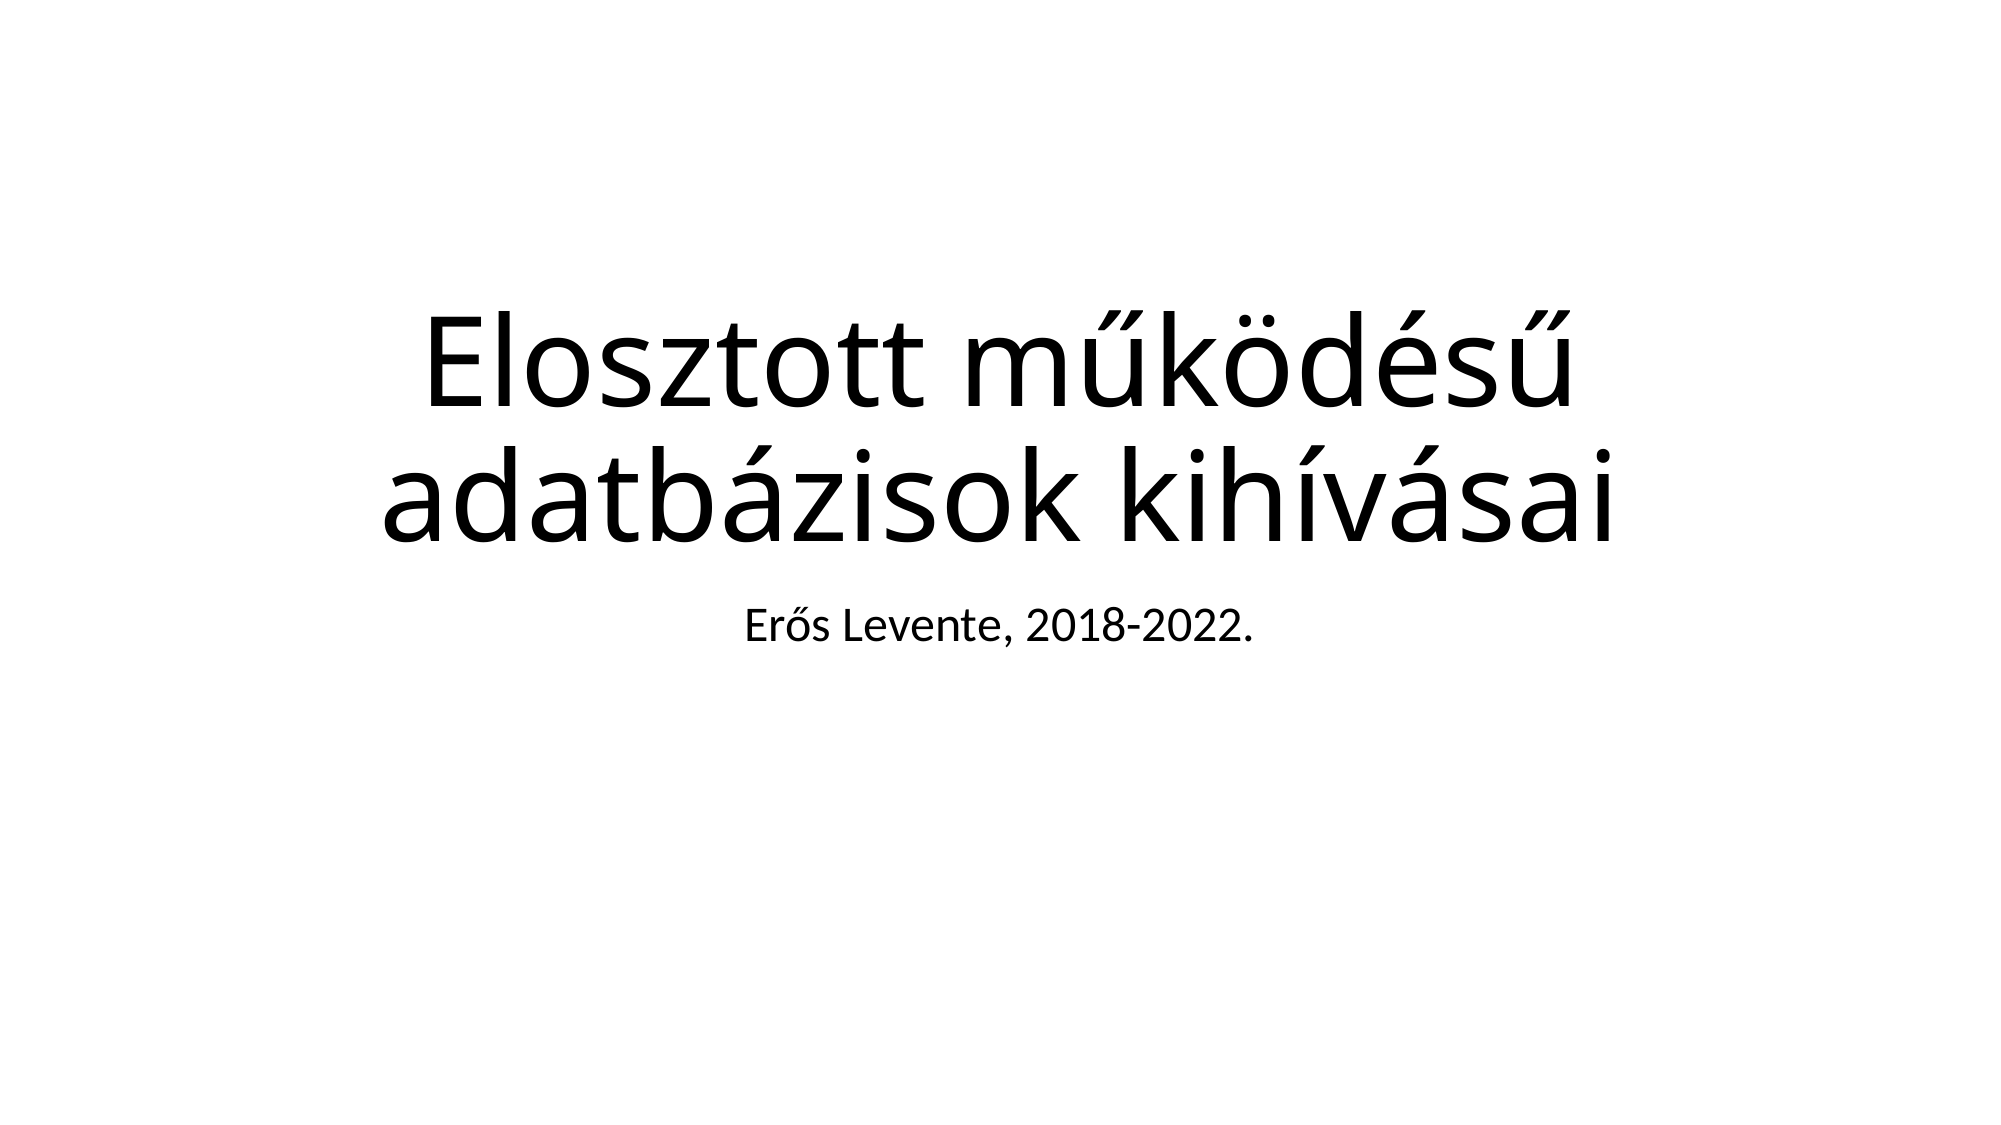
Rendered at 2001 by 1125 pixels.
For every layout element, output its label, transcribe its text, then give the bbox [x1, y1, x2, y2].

title Elosztott működésű adatbázisok kihívásai [249, 184, 1750, 576]
subtitle Erős Levente, 2018-2022. [249, 590, 1750, 863]
